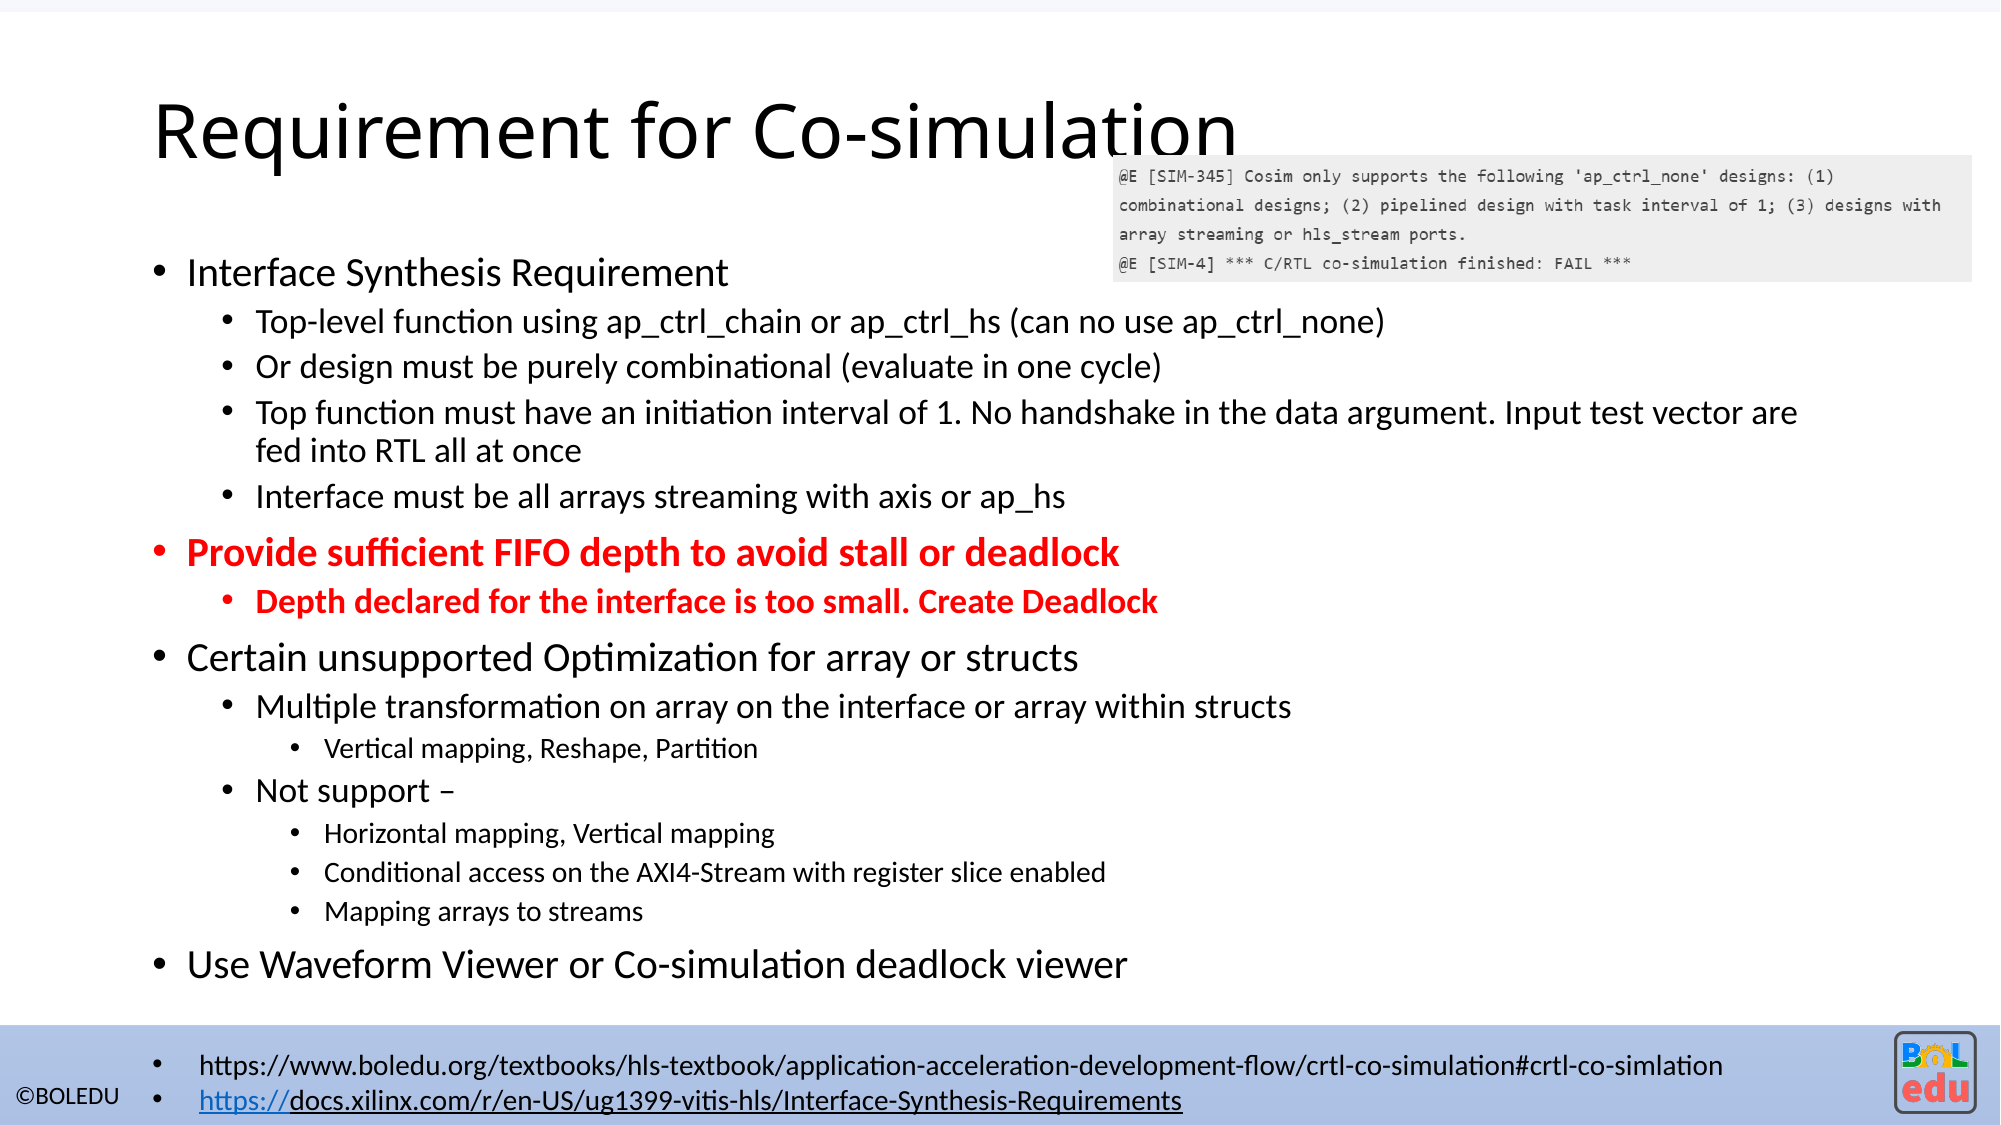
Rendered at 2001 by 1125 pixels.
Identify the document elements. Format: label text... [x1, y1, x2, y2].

picture [1113, 155, 1972, 282]
title Requirement for Co-simulation [137, 25, 1863, 243]
text_box https://www.boledu.org/textbooks/hls-textbook/application-acceleration-development-flow/crtl-co-simulation#crtl-co-simlation https://docs.xilinx.com/r/en-US/ug1399-vitis-hls/Interface-Synthesis-Requirements [137, 1038, 1830, 1124]
picture [1894, 1031, 1981, 1114]
list Interface Synthesis Requirement Top-level function using ap_ctrl_chain or ap_ctrl_hs (can no use ap_ctrl_none) Or design must be purely combinational (evaluate in one cycle) Top function must have an initiation interval of 1. No handshake in the data argument. Input test vector are fed into RTL all at once Interface must be all arrays streaming with axis or ap_hs Provide sufficient FIFO depth to avoid stall or deadlock Depth declared for the interface is too small. Create Deadlock Certain unsupported Optimization for array or structs Multiple transformation on array on the interface or array within structs Vertical mapping, Reshape, Partition Not support – Horizontal mapping, Vertical mapping Conditional access on the AXI4-Stream with register slice enabled Mapping arrays to streams Use Waveform Viewer or Co-simulation deadlock viewer [137, 243, 1863, 1000]
